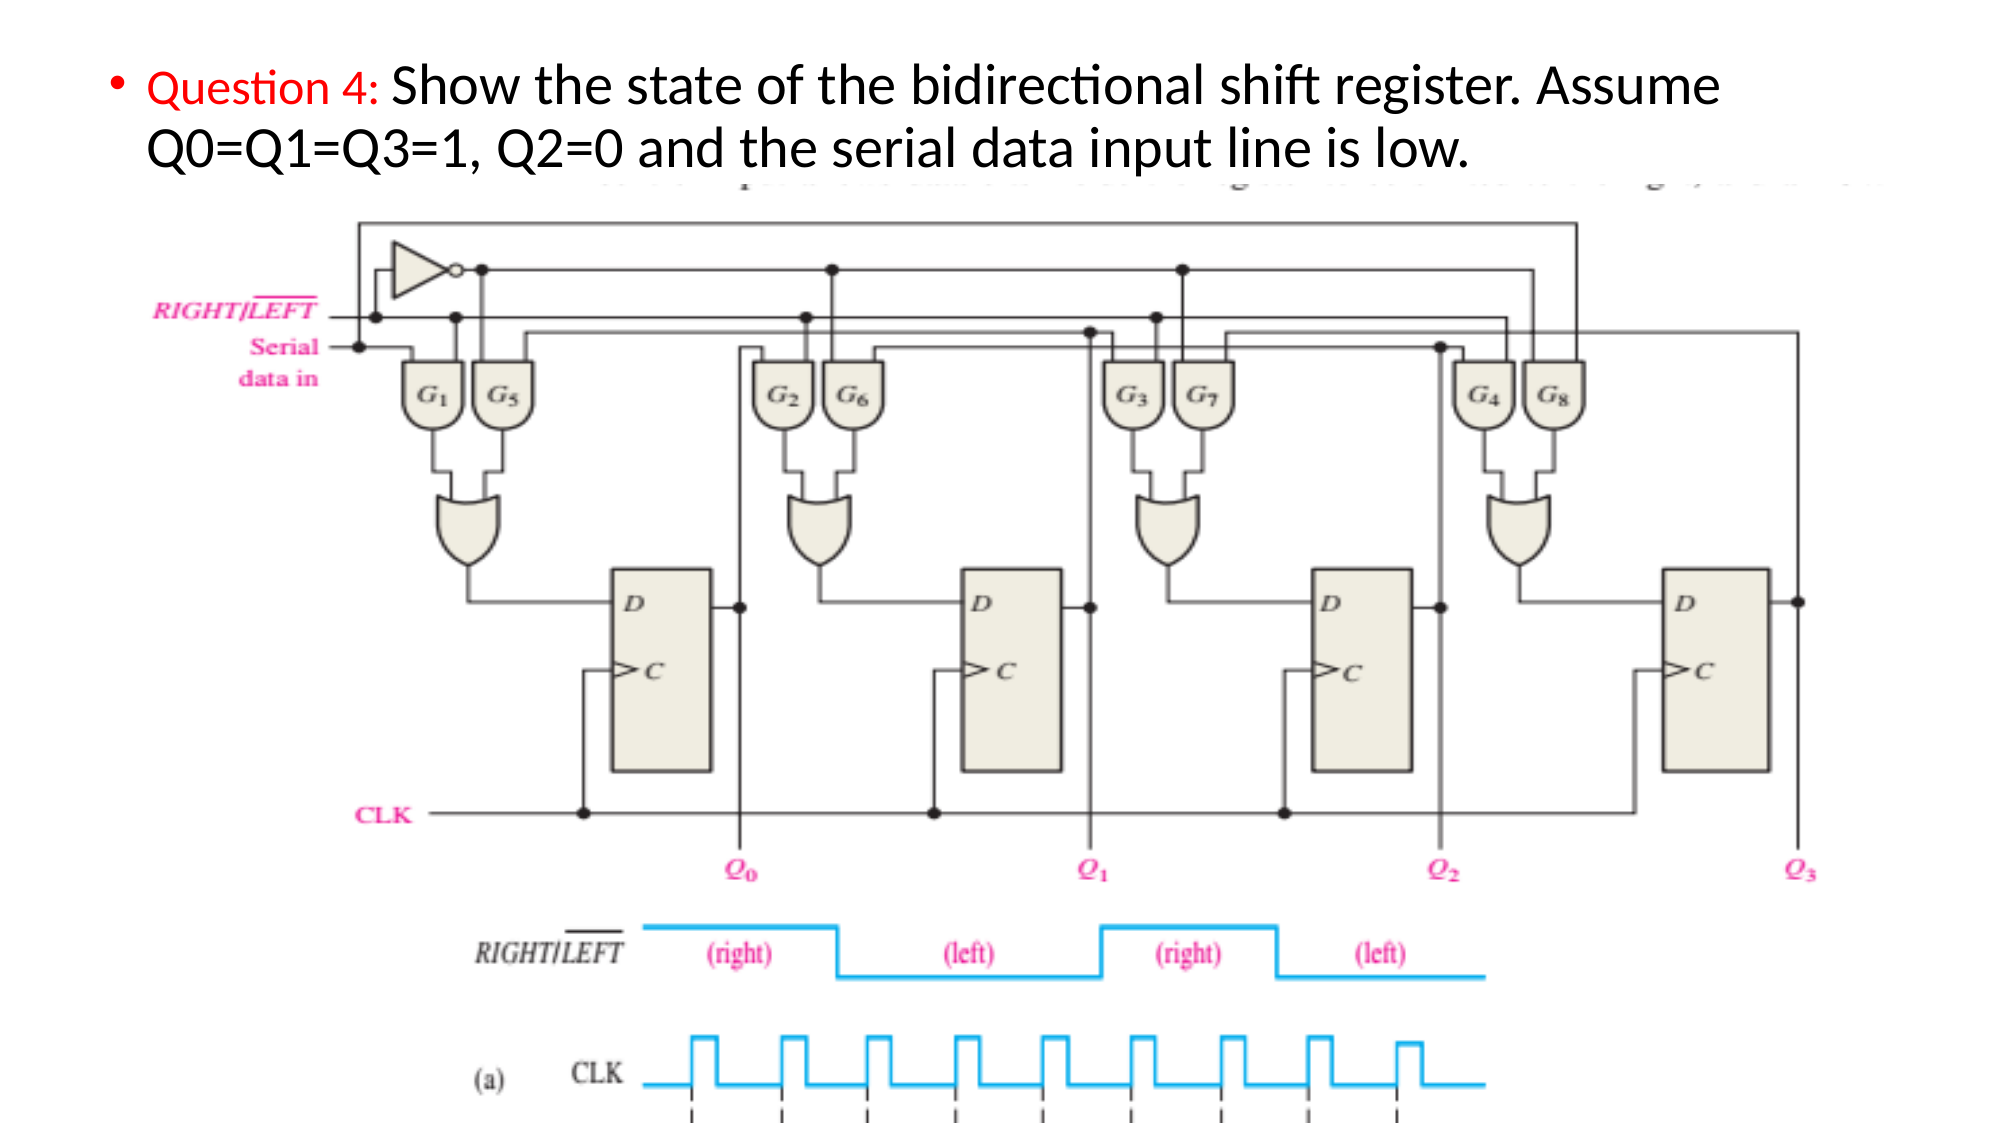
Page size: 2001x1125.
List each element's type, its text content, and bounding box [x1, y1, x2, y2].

picture [124, 184, 1892, 1123]
list Question 4: Show the state of the bidirectional shift register. Assume Q0=Q1=Q3=1, Q2=0 and the serial data input line is low. [93, 46, 1870, 1099]
